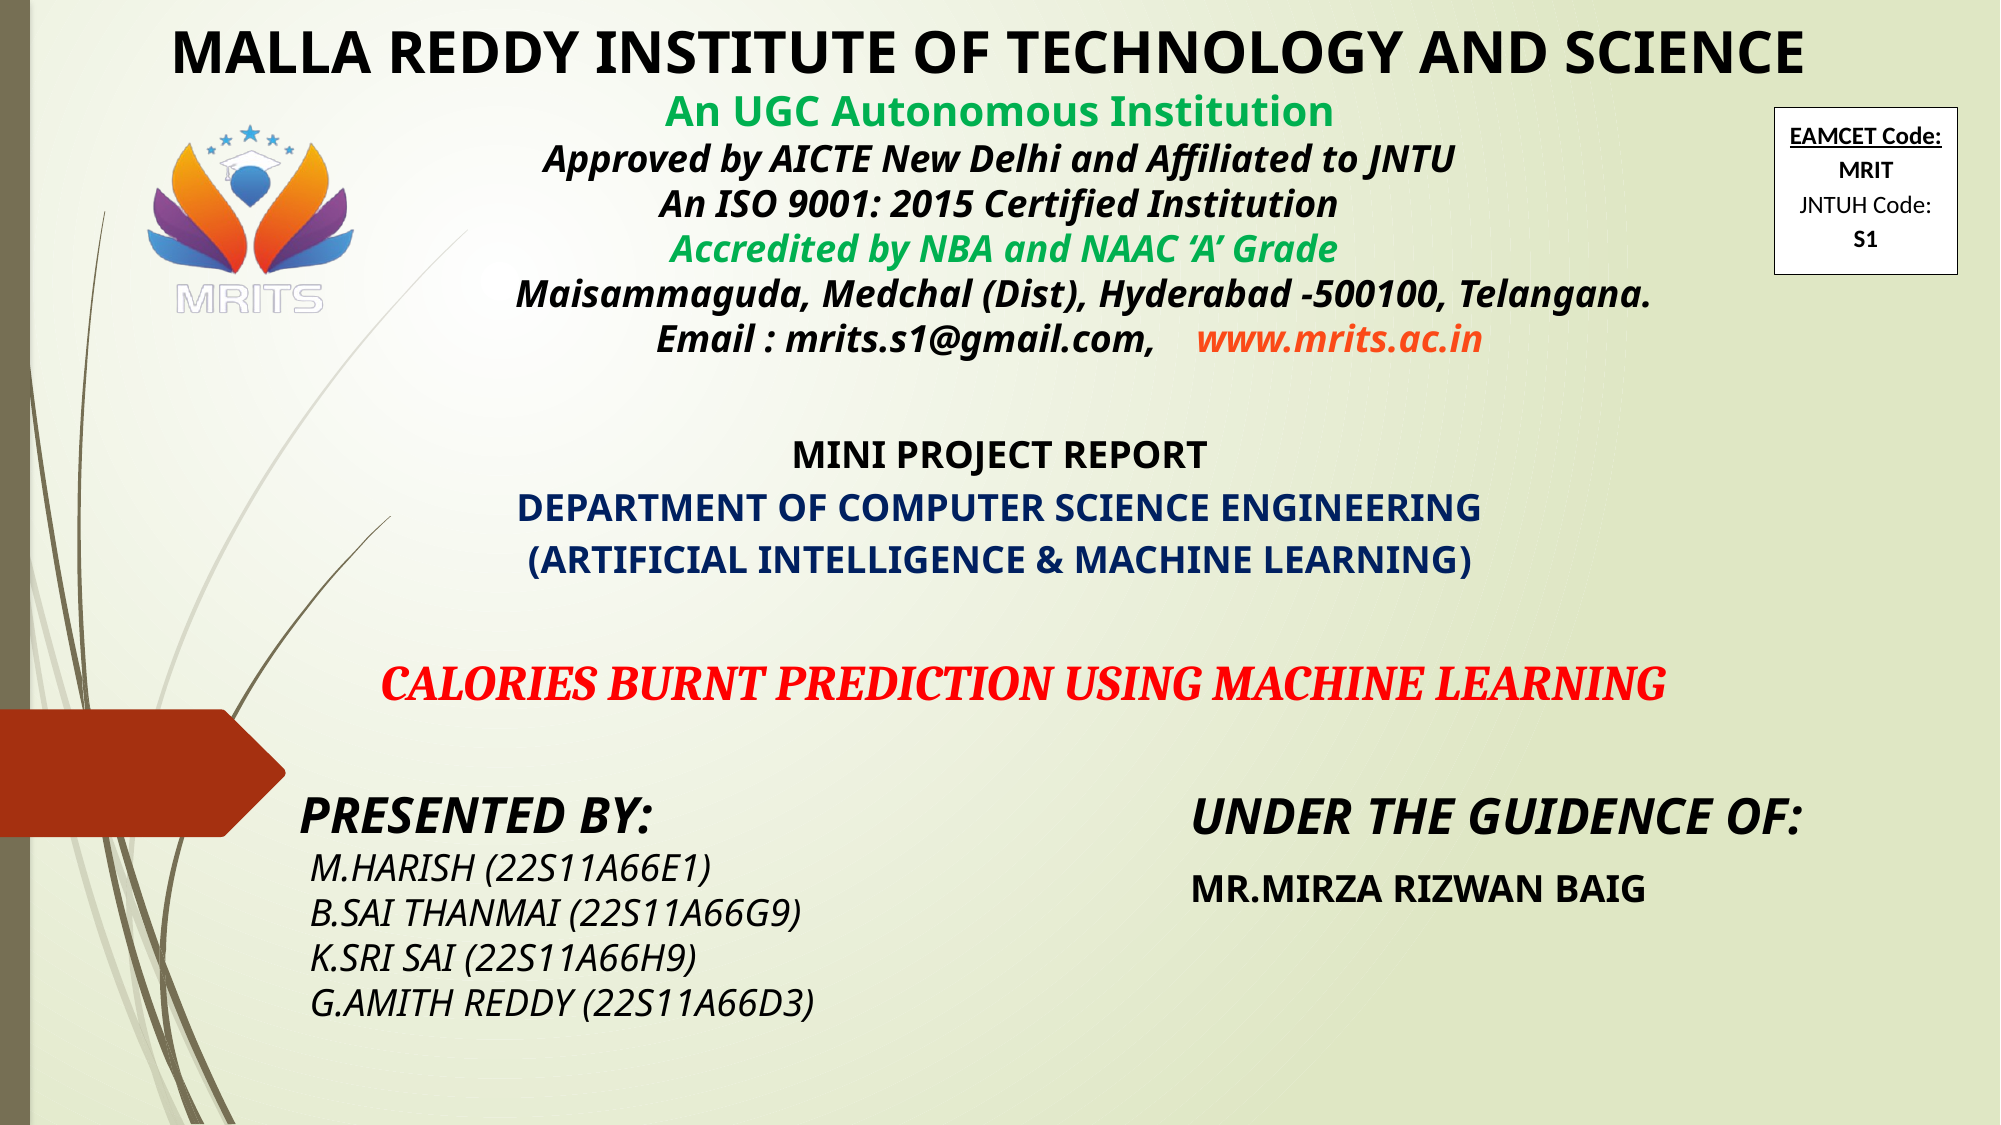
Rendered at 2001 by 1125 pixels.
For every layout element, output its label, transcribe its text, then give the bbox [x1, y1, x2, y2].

subtitle UNDER THE GUIDENCE OF: MR.MIRZA RIZWAN BAIG [1175, 776, 1958, 1125]
text_box MINI PROJECT REPORT DEPARTMENT OF COMPUTER SCIENCE ENGINEERING (ARTIFICIAL INTELLIGENCE & MACHINE LEARNING) [249, 423, 1750, 589]
picture [133, 95, 366, 340]
text_box PRESENTED BY: M.HARISH (22S11A66E1) B.SAI THANMAI (22S11A66G9) K.SRI SAI (22S11A66H9) G.AMITH REDDY (22S11A66D3) [285, 776, 1000, 1122]
text_box CALORIES BURNT PREDICTION USING MACHINE LEARNING [365, 643, 1799, 779]
text_box EAMCET Code: MRIT JNTUH Code: S1 [1774, 107, 1958, 275]
title MALLA REDDY INSTITUTE OF TECHNOLOGY AND SCIENCE An UGC Autonomous Institution Approved by AICTE New Delhi and Affiliated to JNTU An ISO 9001: 2015 Certified Institution Accredited by NBA and NAAC ‘A’ Grade Maisammaguda, Medchal (Dist), Hyderabad -500100, Telangana. Email : mrits.s1@gmail.com, www.mrits.ac.in [0, 7, 2000, 374]
